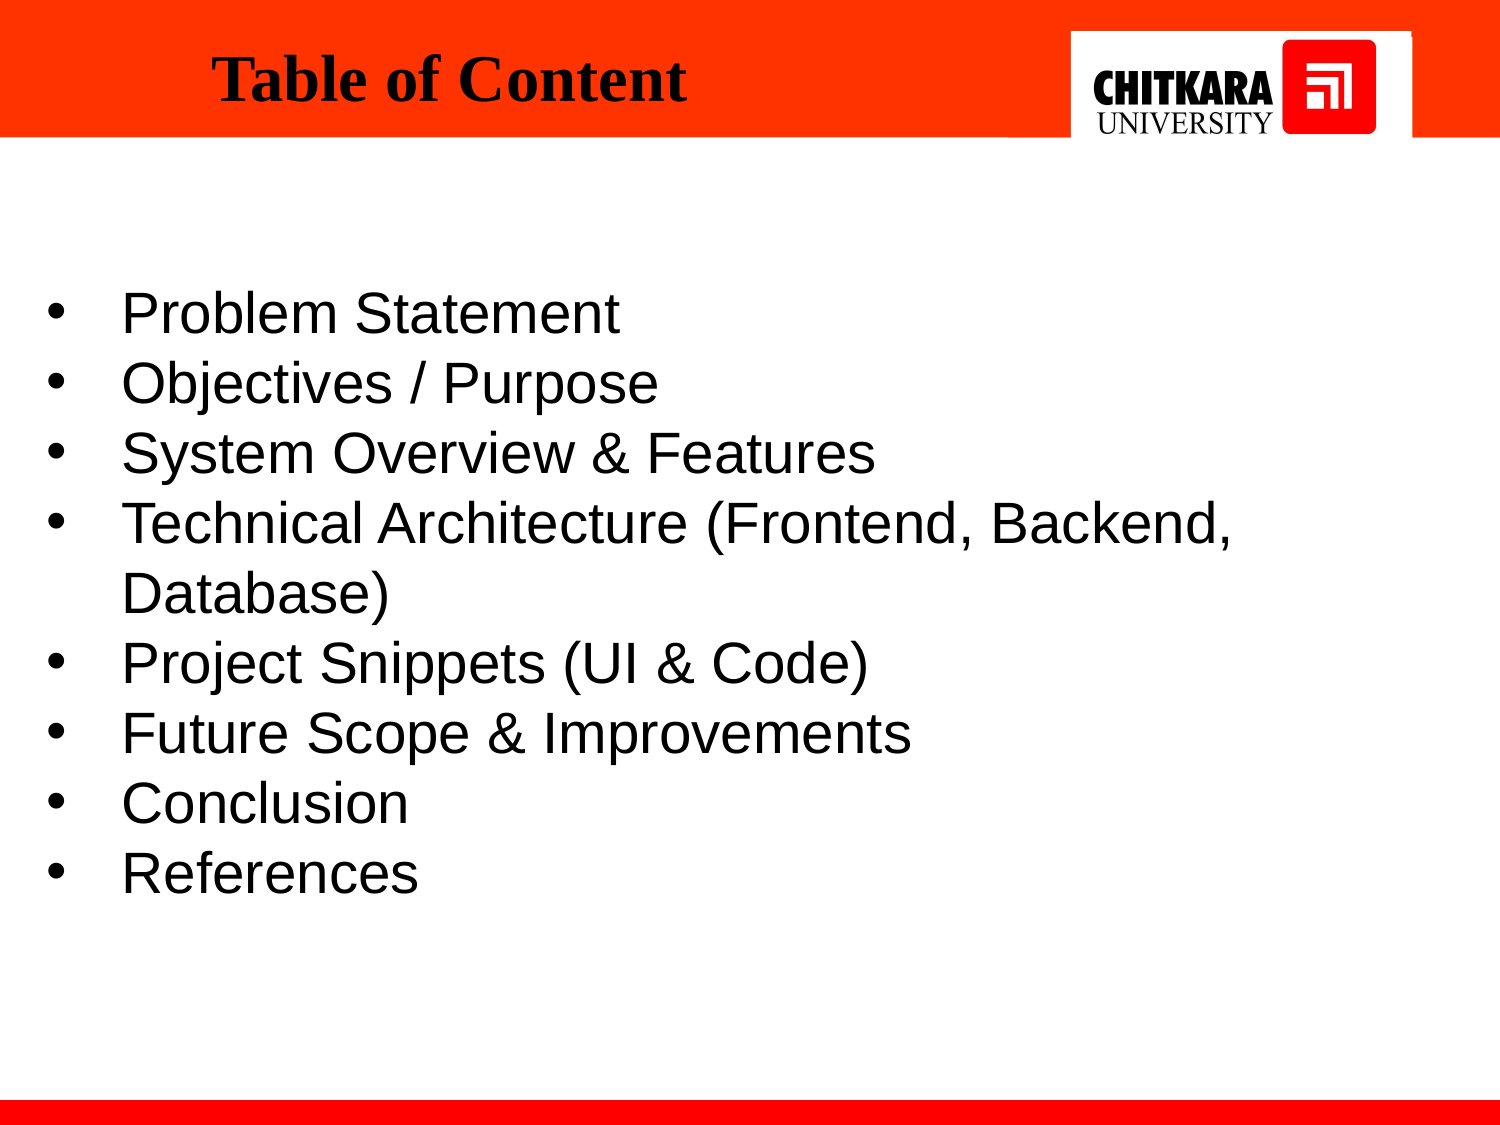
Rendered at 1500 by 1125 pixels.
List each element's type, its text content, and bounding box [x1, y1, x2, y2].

picture [1074, 37, 1391, 138]
subtitle Problem Statement Objectives / Purpose System Overview & Features Technical Architecture (Frontend, Backend, Database) Project Snippets (UI & Code) Future Scope & Improvements Conclusion References [31, 256, 1472, 925]
title Table of Content [0, 0, 900, 150]
